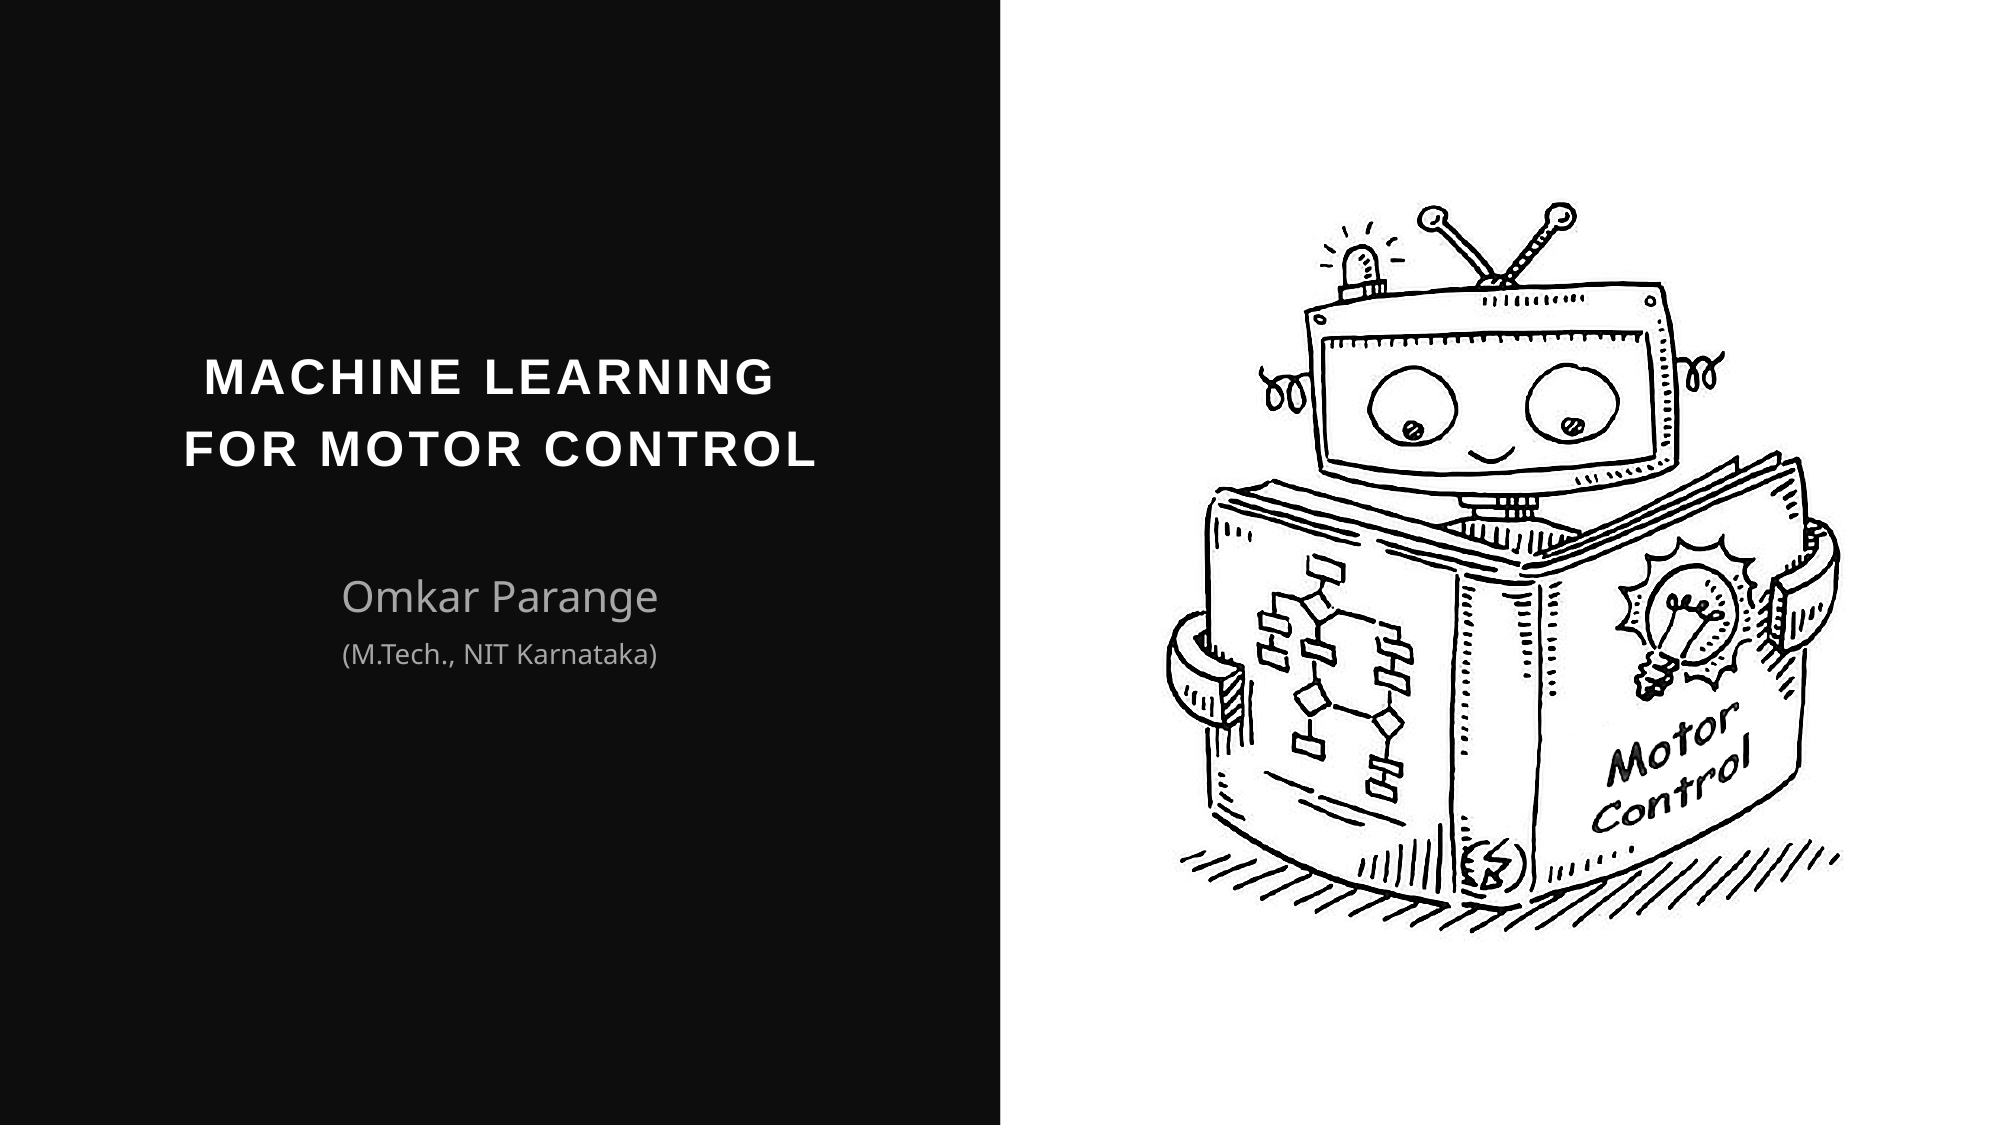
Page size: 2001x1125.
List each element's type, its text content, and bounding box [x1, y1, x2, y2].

text_box [1001, 0, 2000, 1125]
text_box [1057, 119, 1943, 1005]
title MACHINE LEARNING FOR MOTOR CONTROL [87, 311, 913, 519]
text_box [0, 0, 1001, 1125]
subtitle Omkar Parange (M.Tech., NIT Karnataka) [131, 562, 868, 678]
